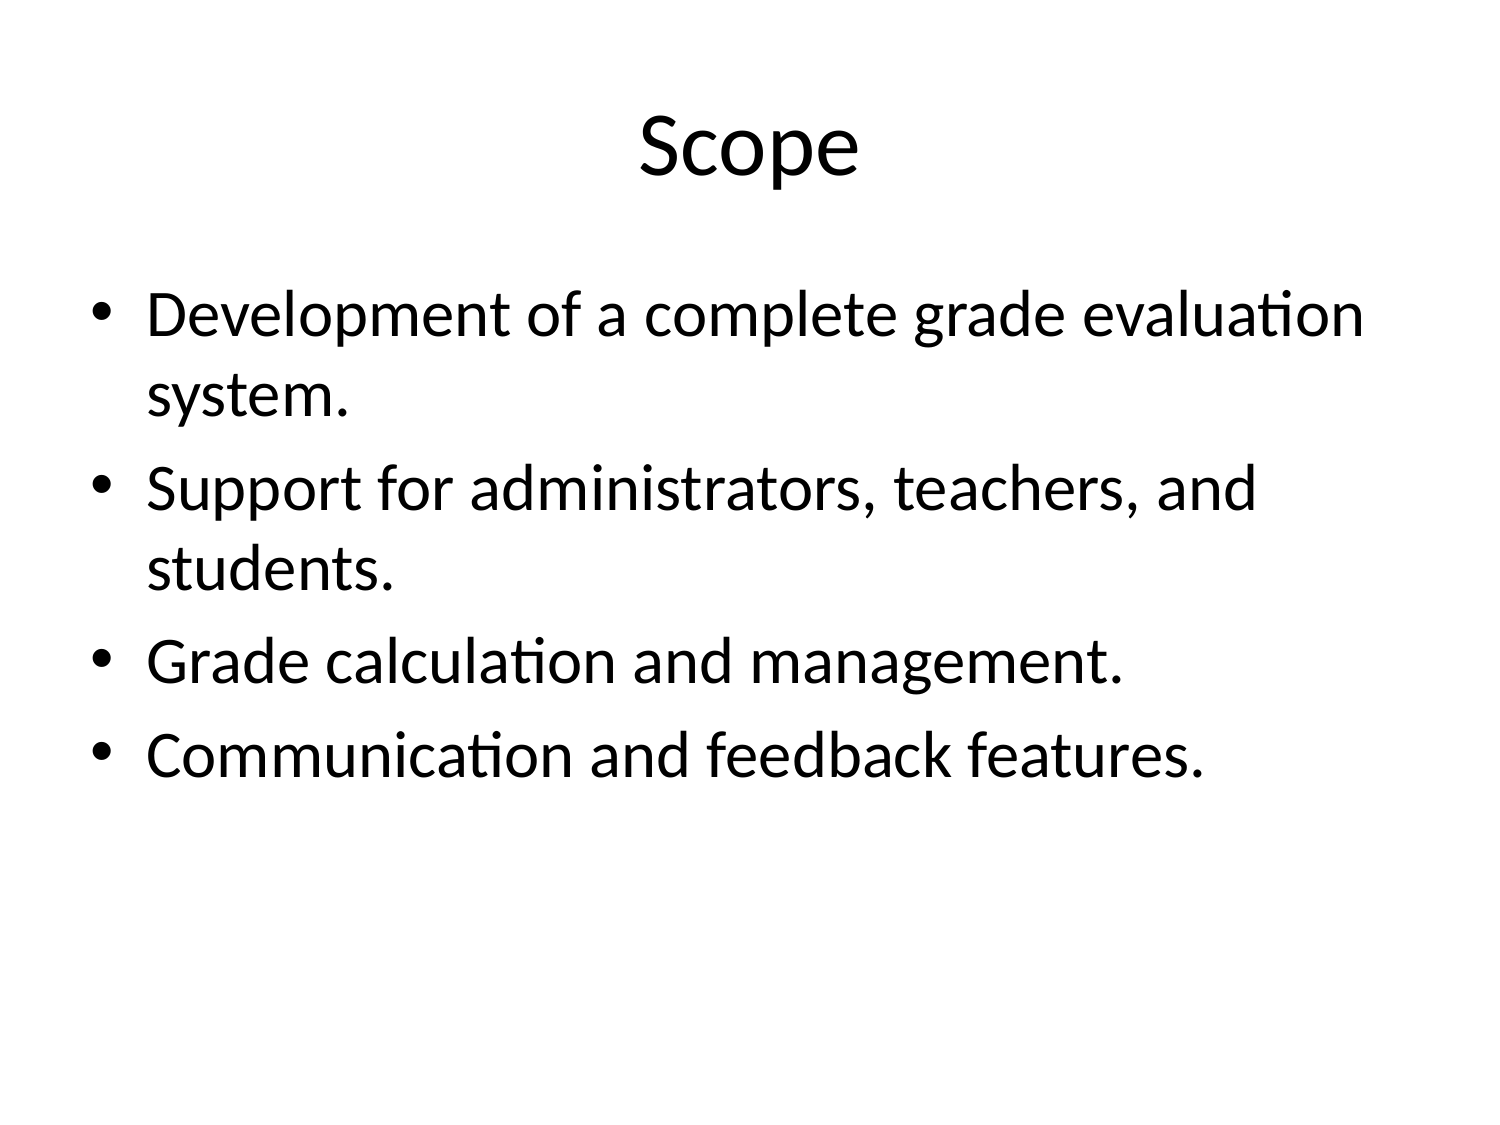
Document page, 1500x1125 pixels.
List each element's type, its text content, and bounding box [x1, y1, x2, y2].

title Scope [75, 45, 1425, 233]
list Development of a complete grade evaluation system. Support for administrators, teachers, and students. Grade calculation and management. Communication and feedback features. [75, 262, 1425, 1005]
